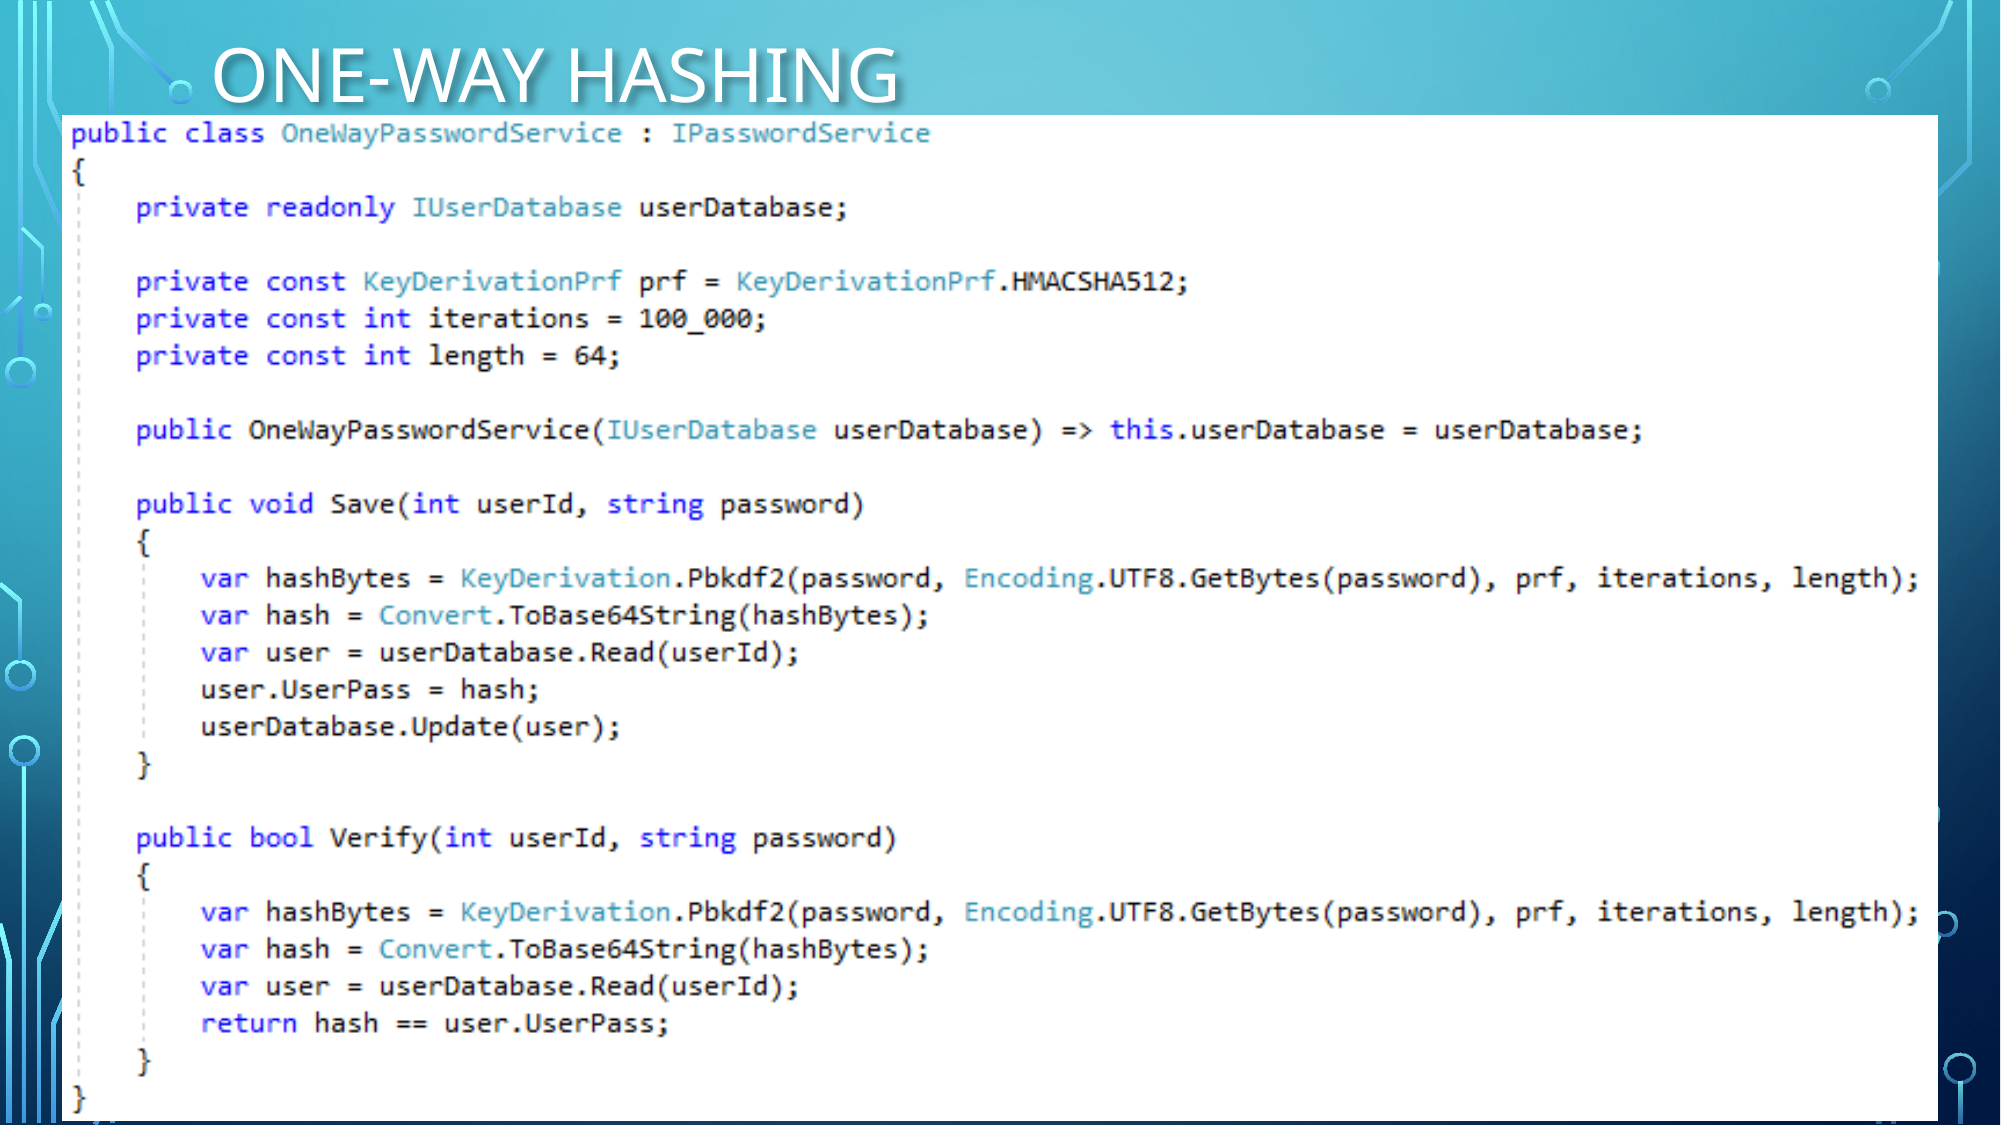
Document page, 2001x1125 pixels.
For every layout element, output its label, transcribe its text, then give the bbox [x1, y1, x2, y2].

picture [62, 114, 1938, 1121]
title One-Way Hashing [195, 24, 1854, 114]
